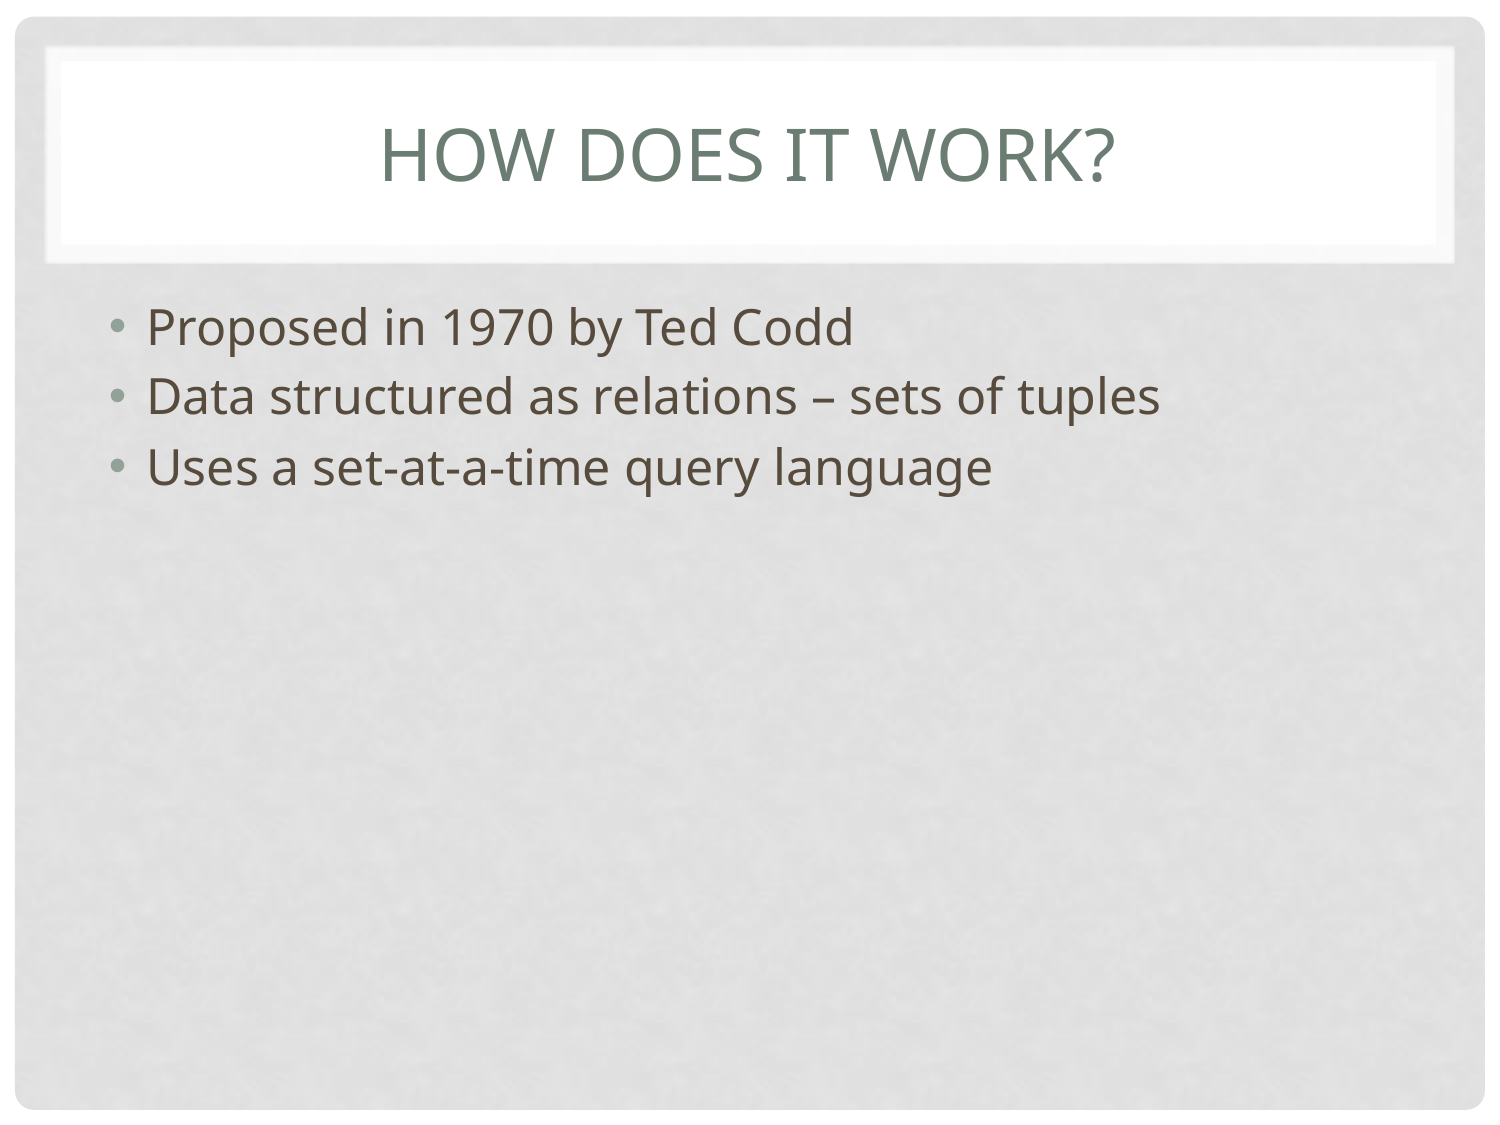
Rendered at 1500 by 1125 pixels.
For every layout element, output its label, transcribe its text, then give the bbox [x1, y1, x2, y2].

list Proposed in 1970 by Ted Codd Data structured as relations – sets of tuples Uses a set-at-a-time query language [75, 287, 1425, 1005]
title How does it work? [69, 66, 1425, 238]
